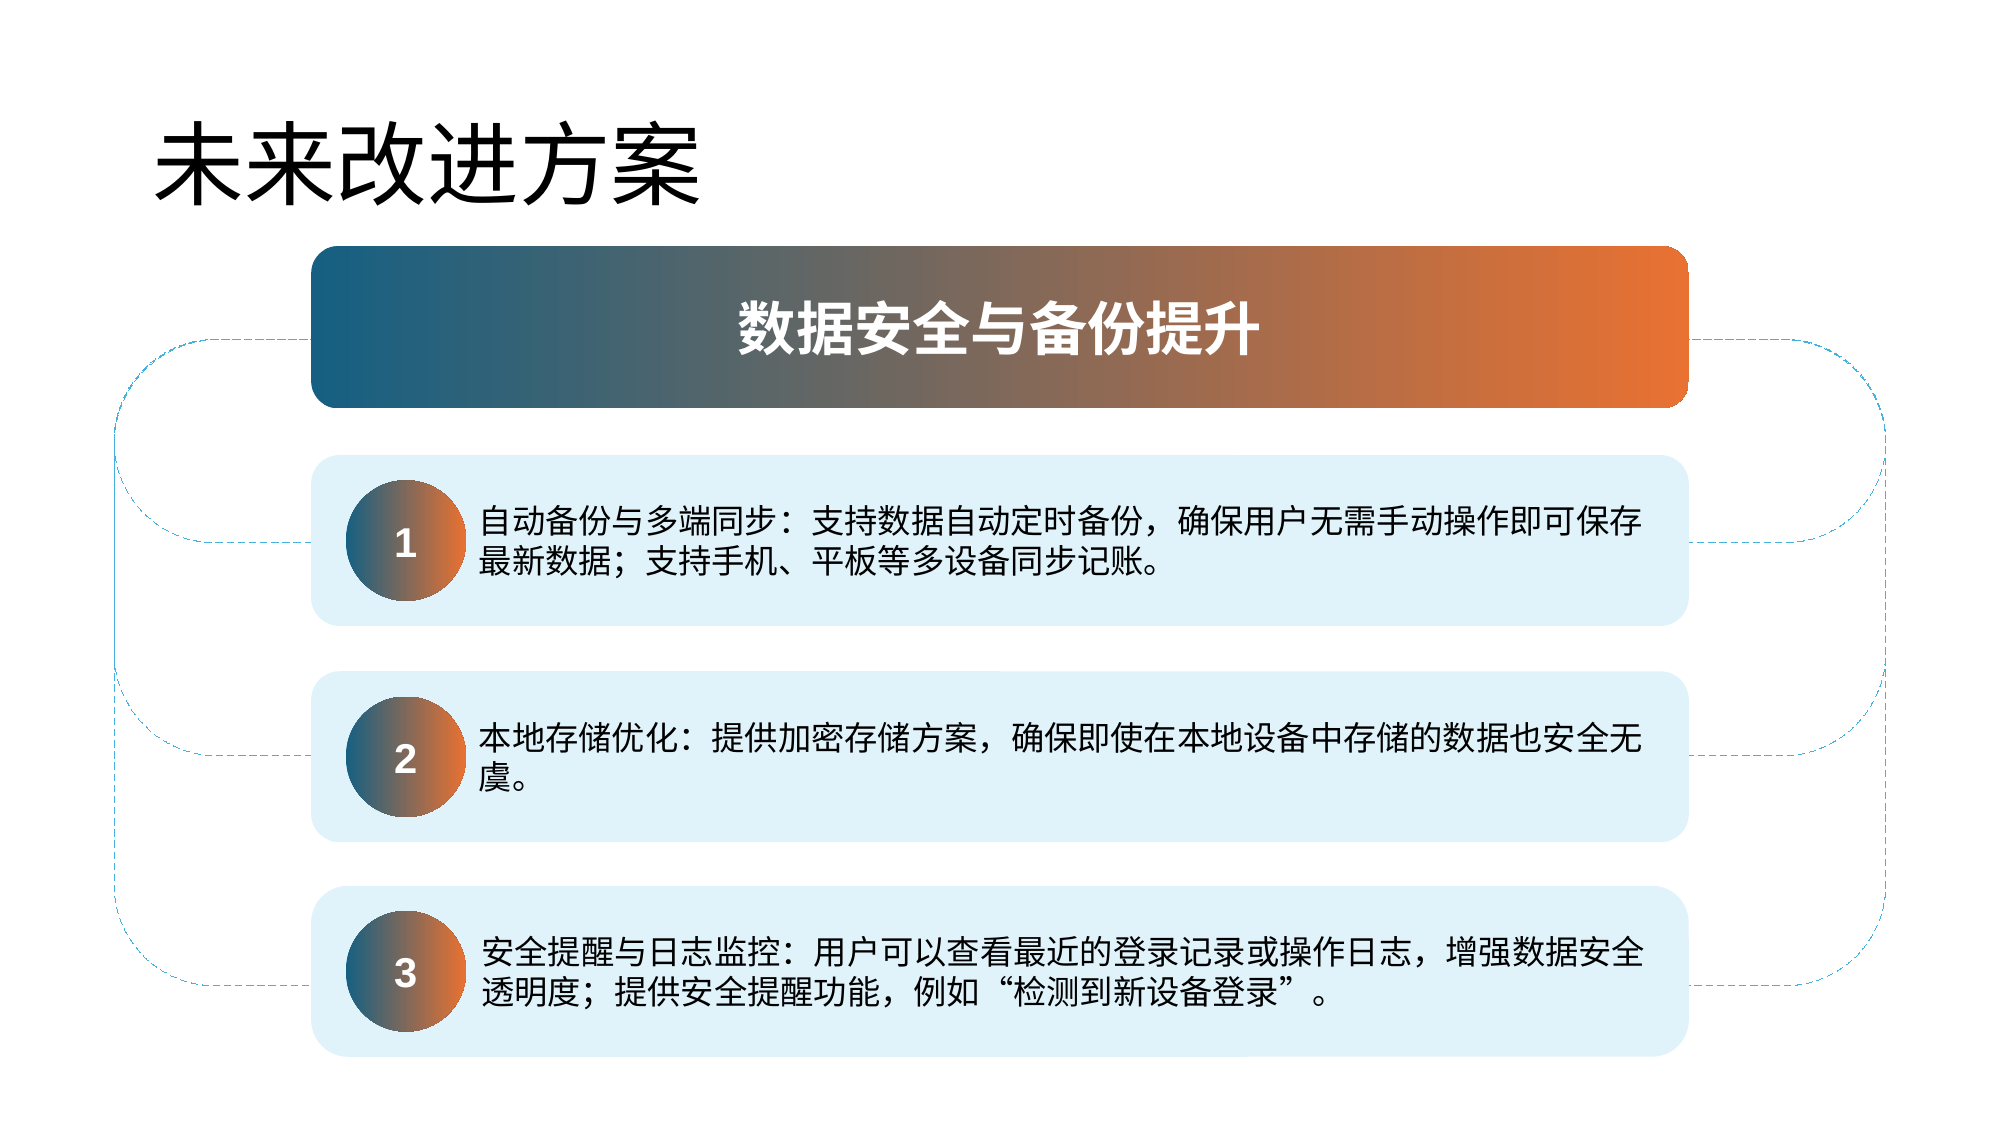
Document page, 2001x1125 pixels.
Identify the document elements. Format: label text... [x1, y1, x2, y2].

text_box 2 [344, 695, 468, 819]
text_box 数据安全与备份提升 [309, 244, 1691, 410]
text_box 本地存储优化：提供加密存储方案，确保即使在本地设备中存储的数据也安全无虞。 [309, 669, 1691, 844]
text_box 3 [344, 909, 468, 1034]
text_box 自动备份与多端同步：支持数据自动定时备份，确保用户无需手动操作即可保存最新数据；支持手机、平板等多设备同步记账。 [309, 453, 1691, 628]
text_box [114, 339, 1886, 986]
text_box 1 [344, 478, 468, 603]
text_box 安全提醒与日志监控：用户可以查看最近的登录记录或操作日志，增强数据安全透明度；提供安全提醒功能，例如“检测到新设备登录”。 [309, 884, 1691, 1059]
title 未来改进方案 [137, 59, 1863, 278]
